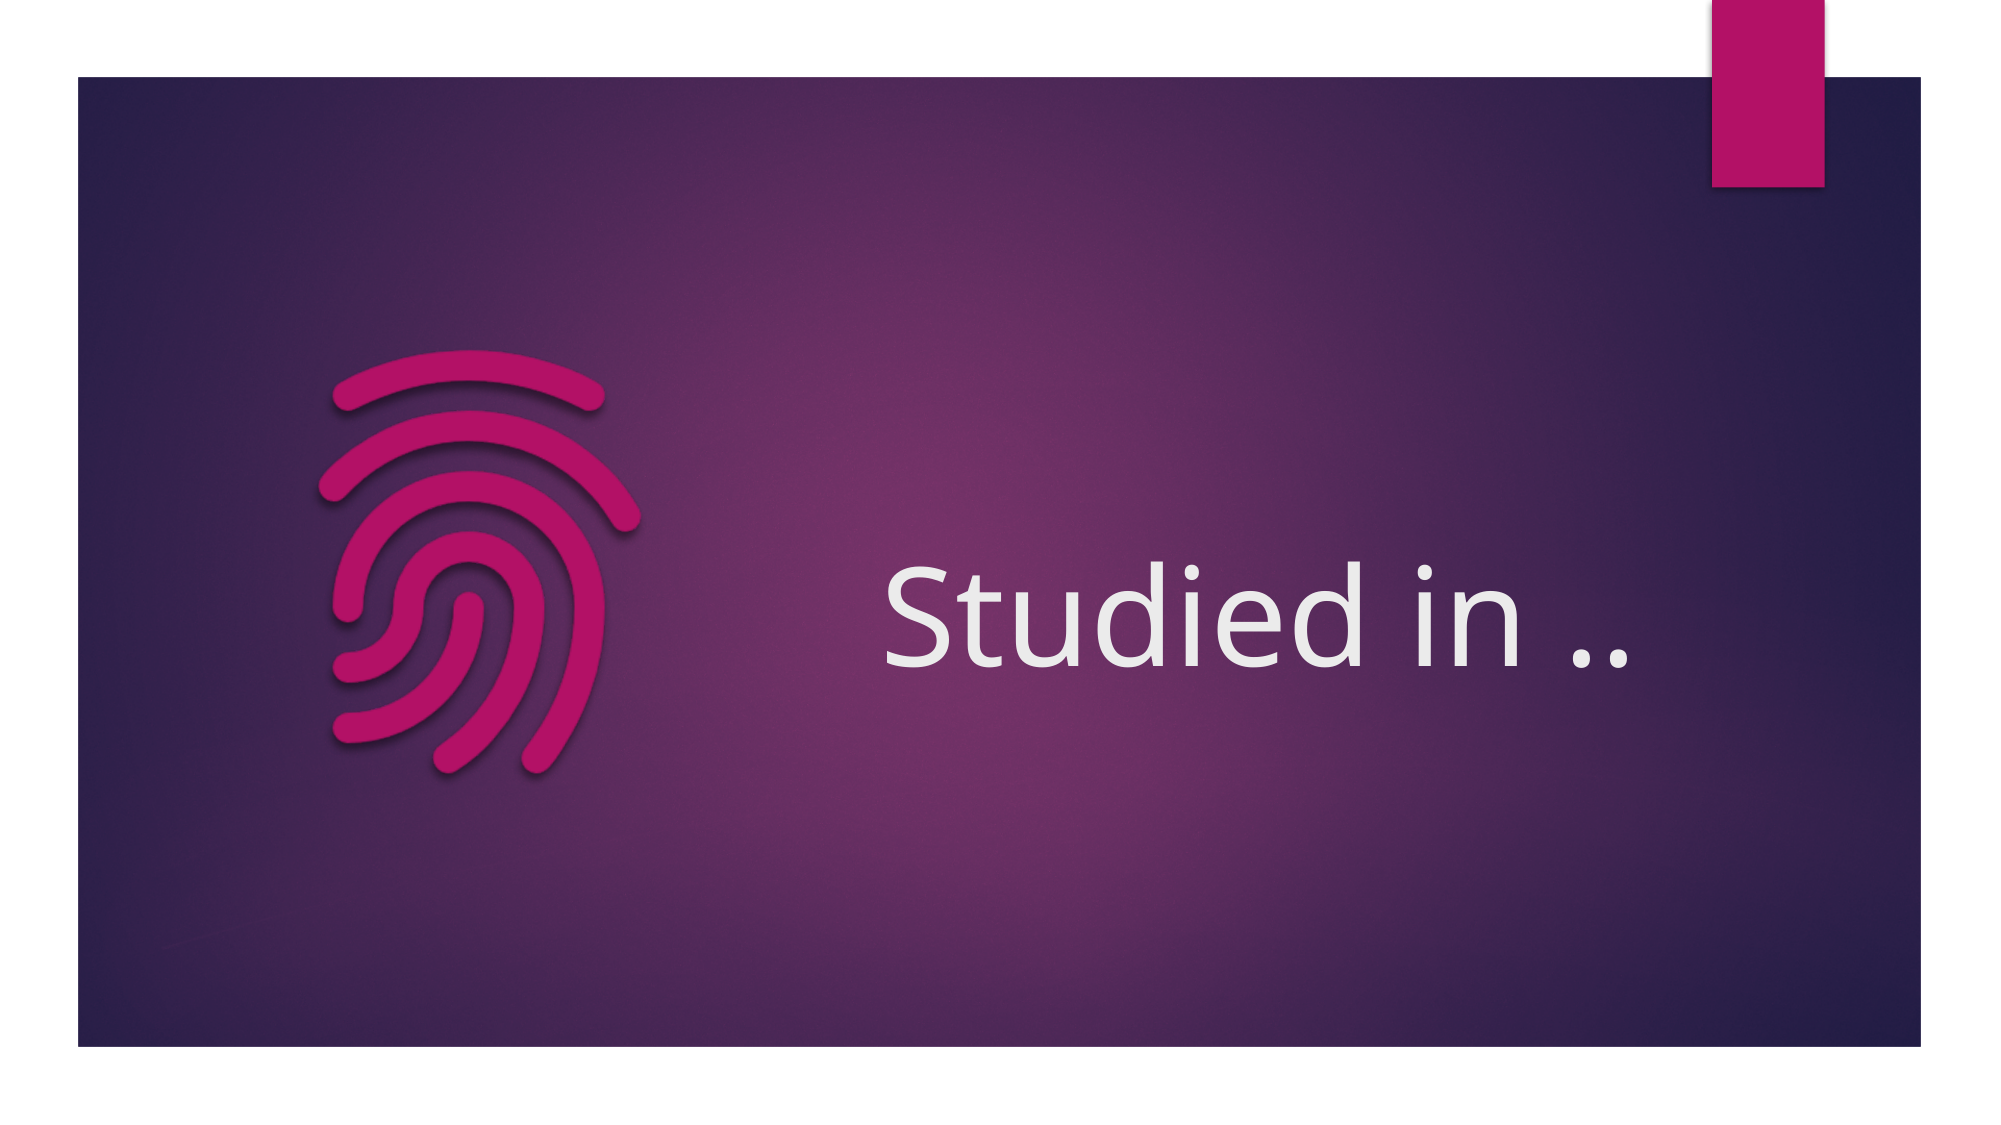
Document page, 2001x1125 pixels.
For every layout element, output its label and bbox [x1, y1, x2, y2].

picture [181, 272, 762, 853]
text_box [0, 0, 2000, 1125]
